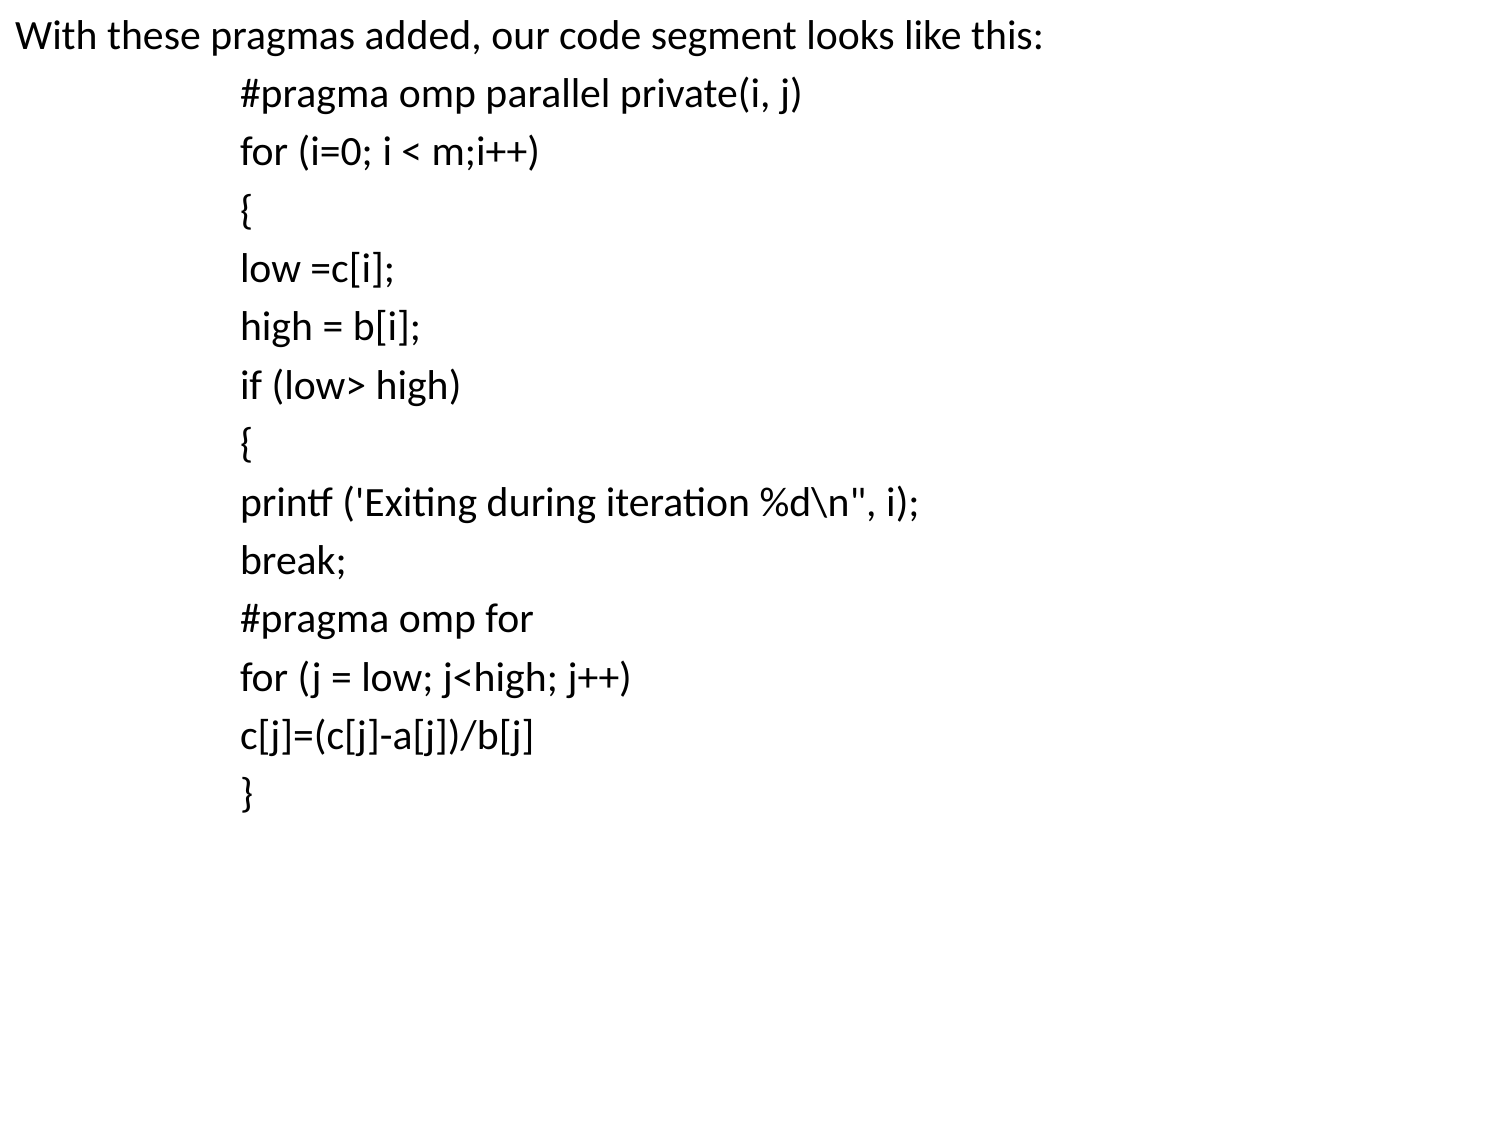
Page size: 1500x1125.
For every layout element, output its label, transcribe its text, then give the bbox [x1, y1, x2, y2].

list With these pragmas added, our code segment looks like this: #pragma omp parallel private(i, j) for (i=0; i < m;i++) { low =c[i]; high = b[i]; if (low> high) { printf ('Exiting during iteration %d\n", i); break; #pragma omp for for (j = low; j<high; j++) c[j]=(c[j]-a[j])/b[j] } [0, 0, 1500, 1125]
